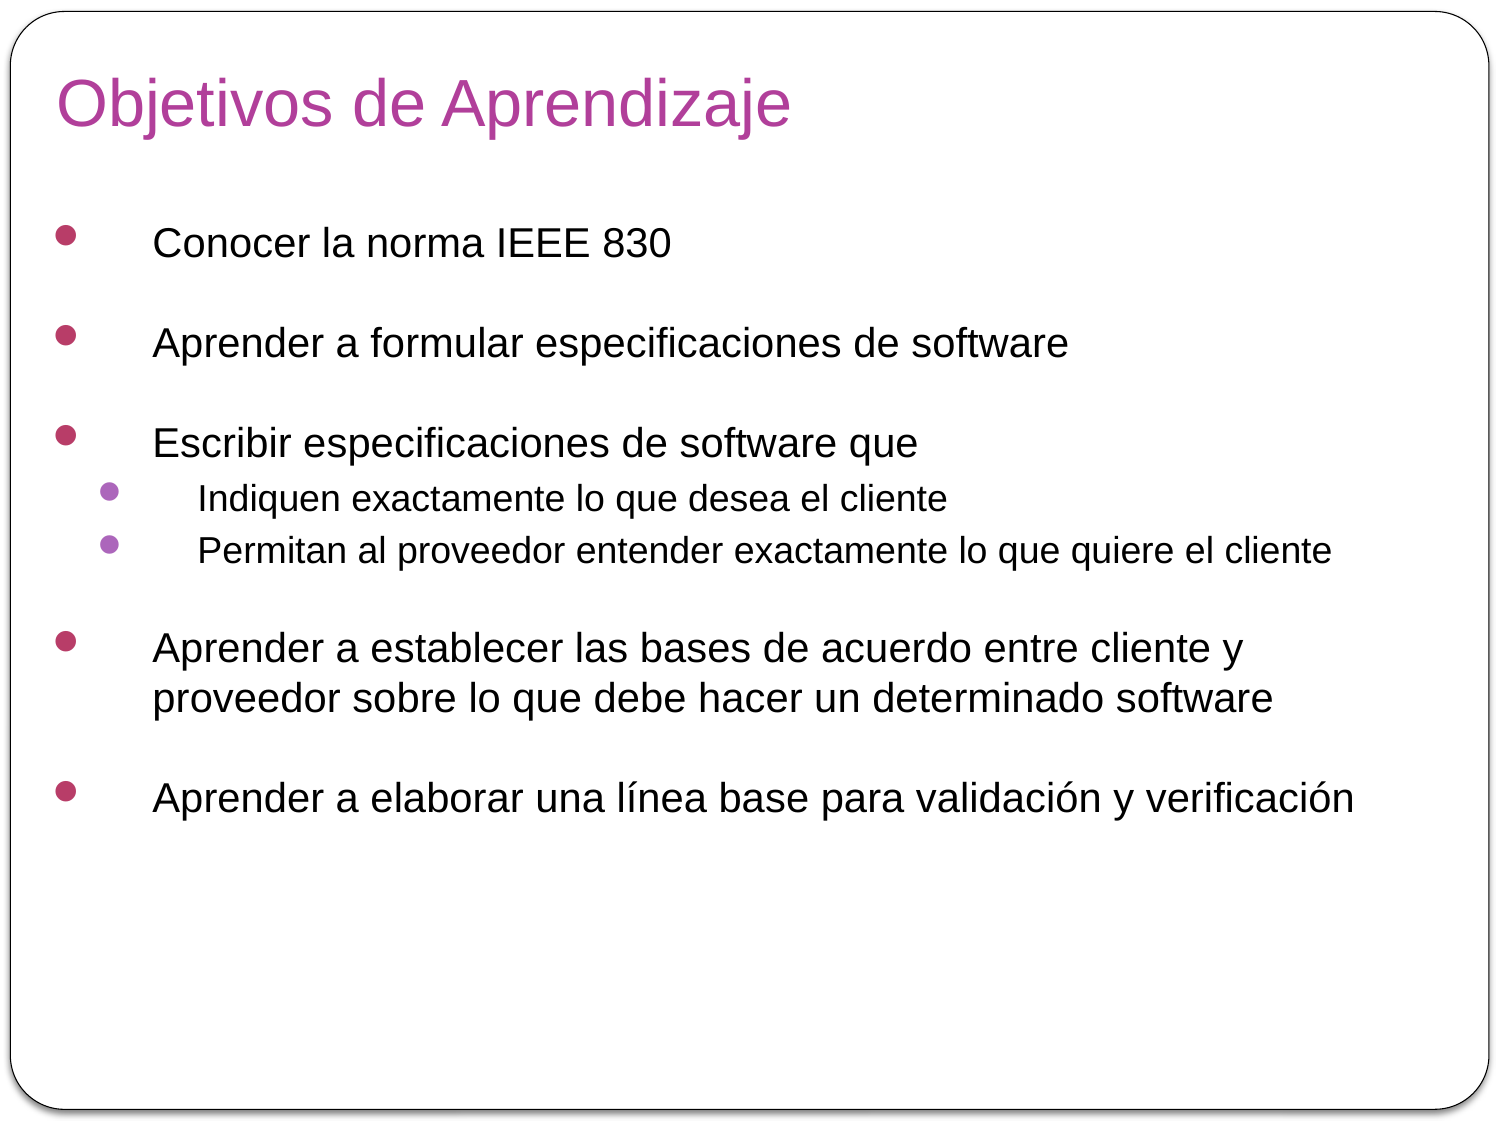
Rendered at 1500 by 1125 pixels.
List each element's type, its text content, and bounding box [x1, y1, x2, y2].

list Conocer la norma IEEE 830 Aprender a formular especificaciones de software Escribir especificaciones de software que Indiquen exactamente lo que desea el cliente Permitan al proveedor entender exactamente lo que quiere el cliente Aprender a establecer las bases de acuerdo entre cliente y proveedor sobre lo que debe hacer un determinado software Aprender a elaborar una línea base para validación y verificación [37, 207, 1438, 1009]
title Objetivos de Aprendizaje [40, 48, 1404, 156]
